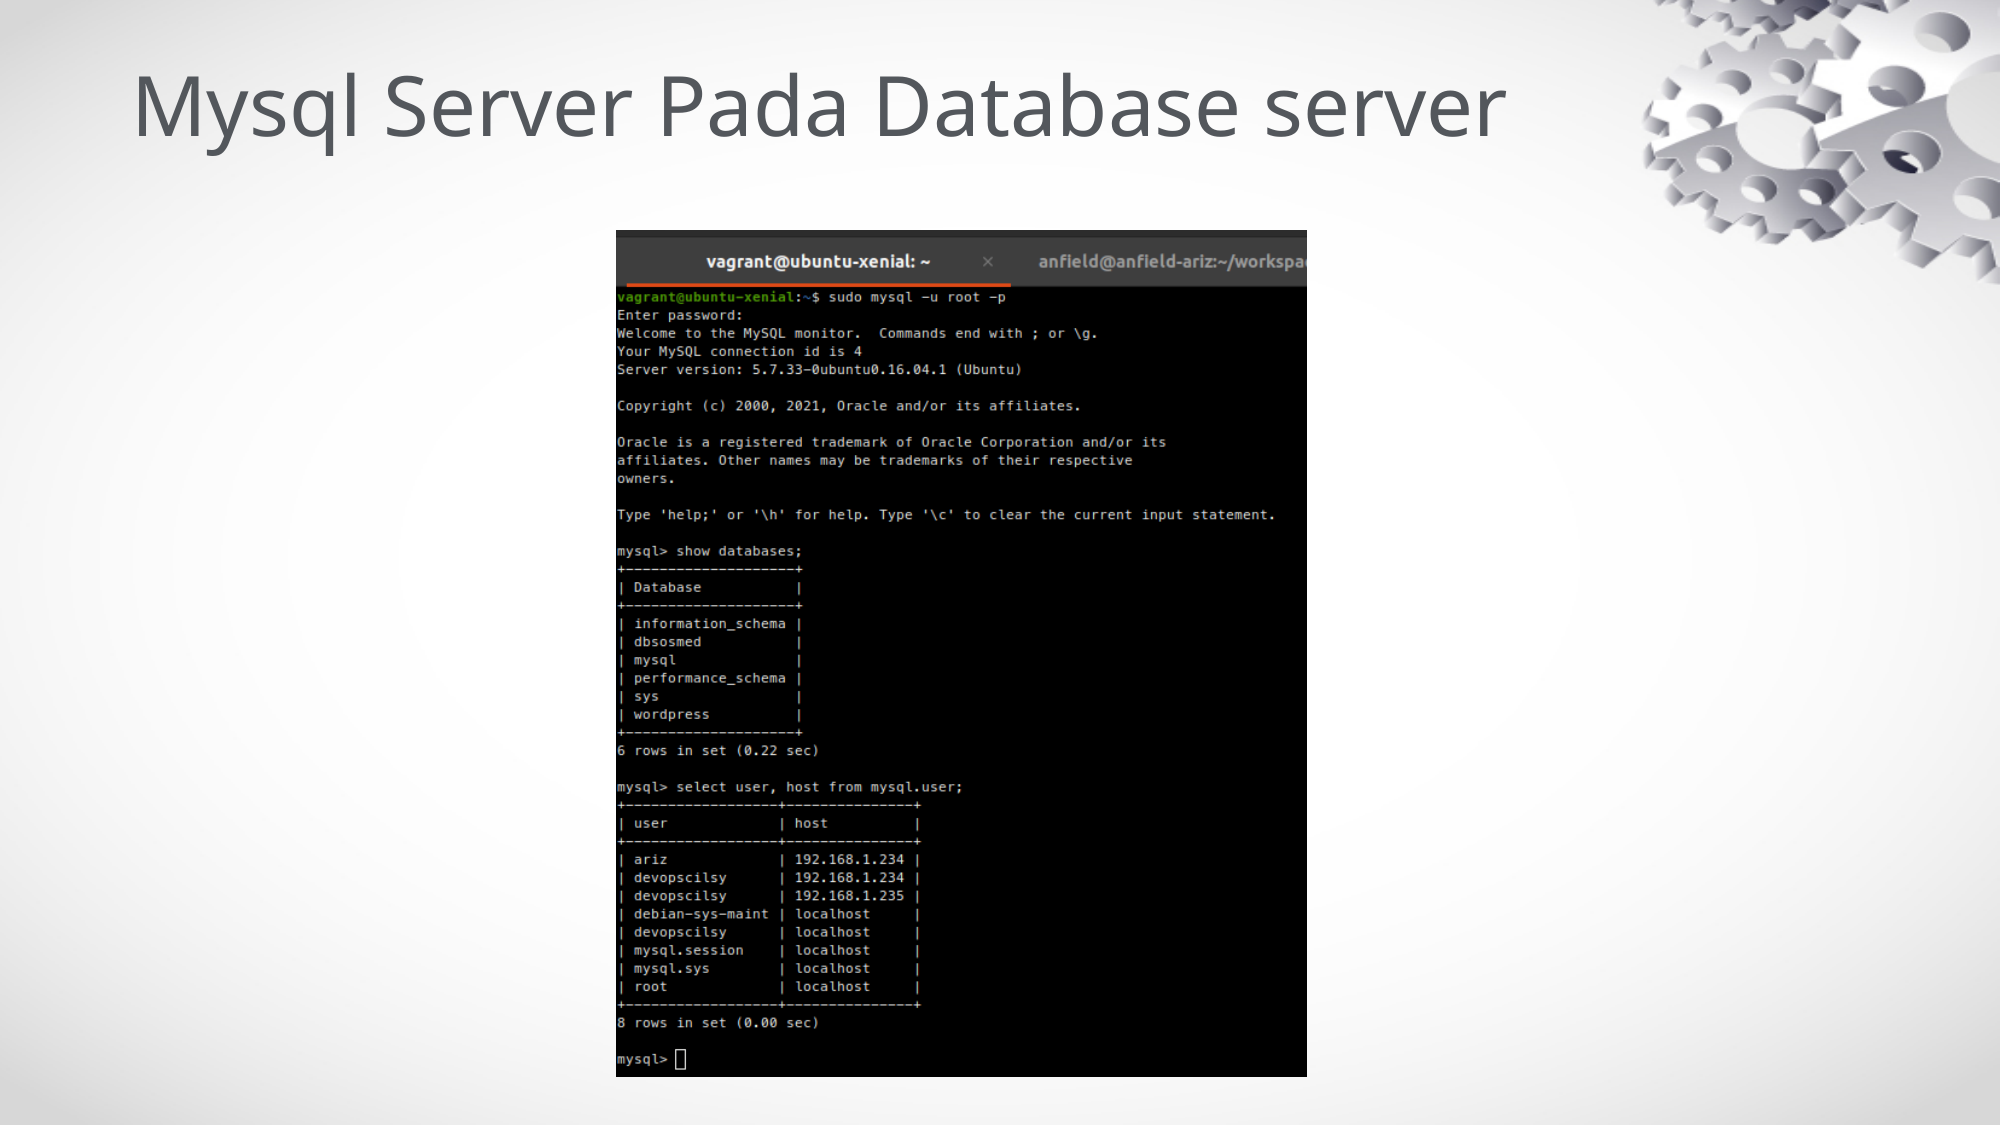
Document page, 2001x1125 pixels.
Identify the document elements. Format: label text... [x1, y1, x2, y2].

title Mysql Server Pada Database server [116, 0, 1842, 213]
picture [0, 0, 2000, 1125]
